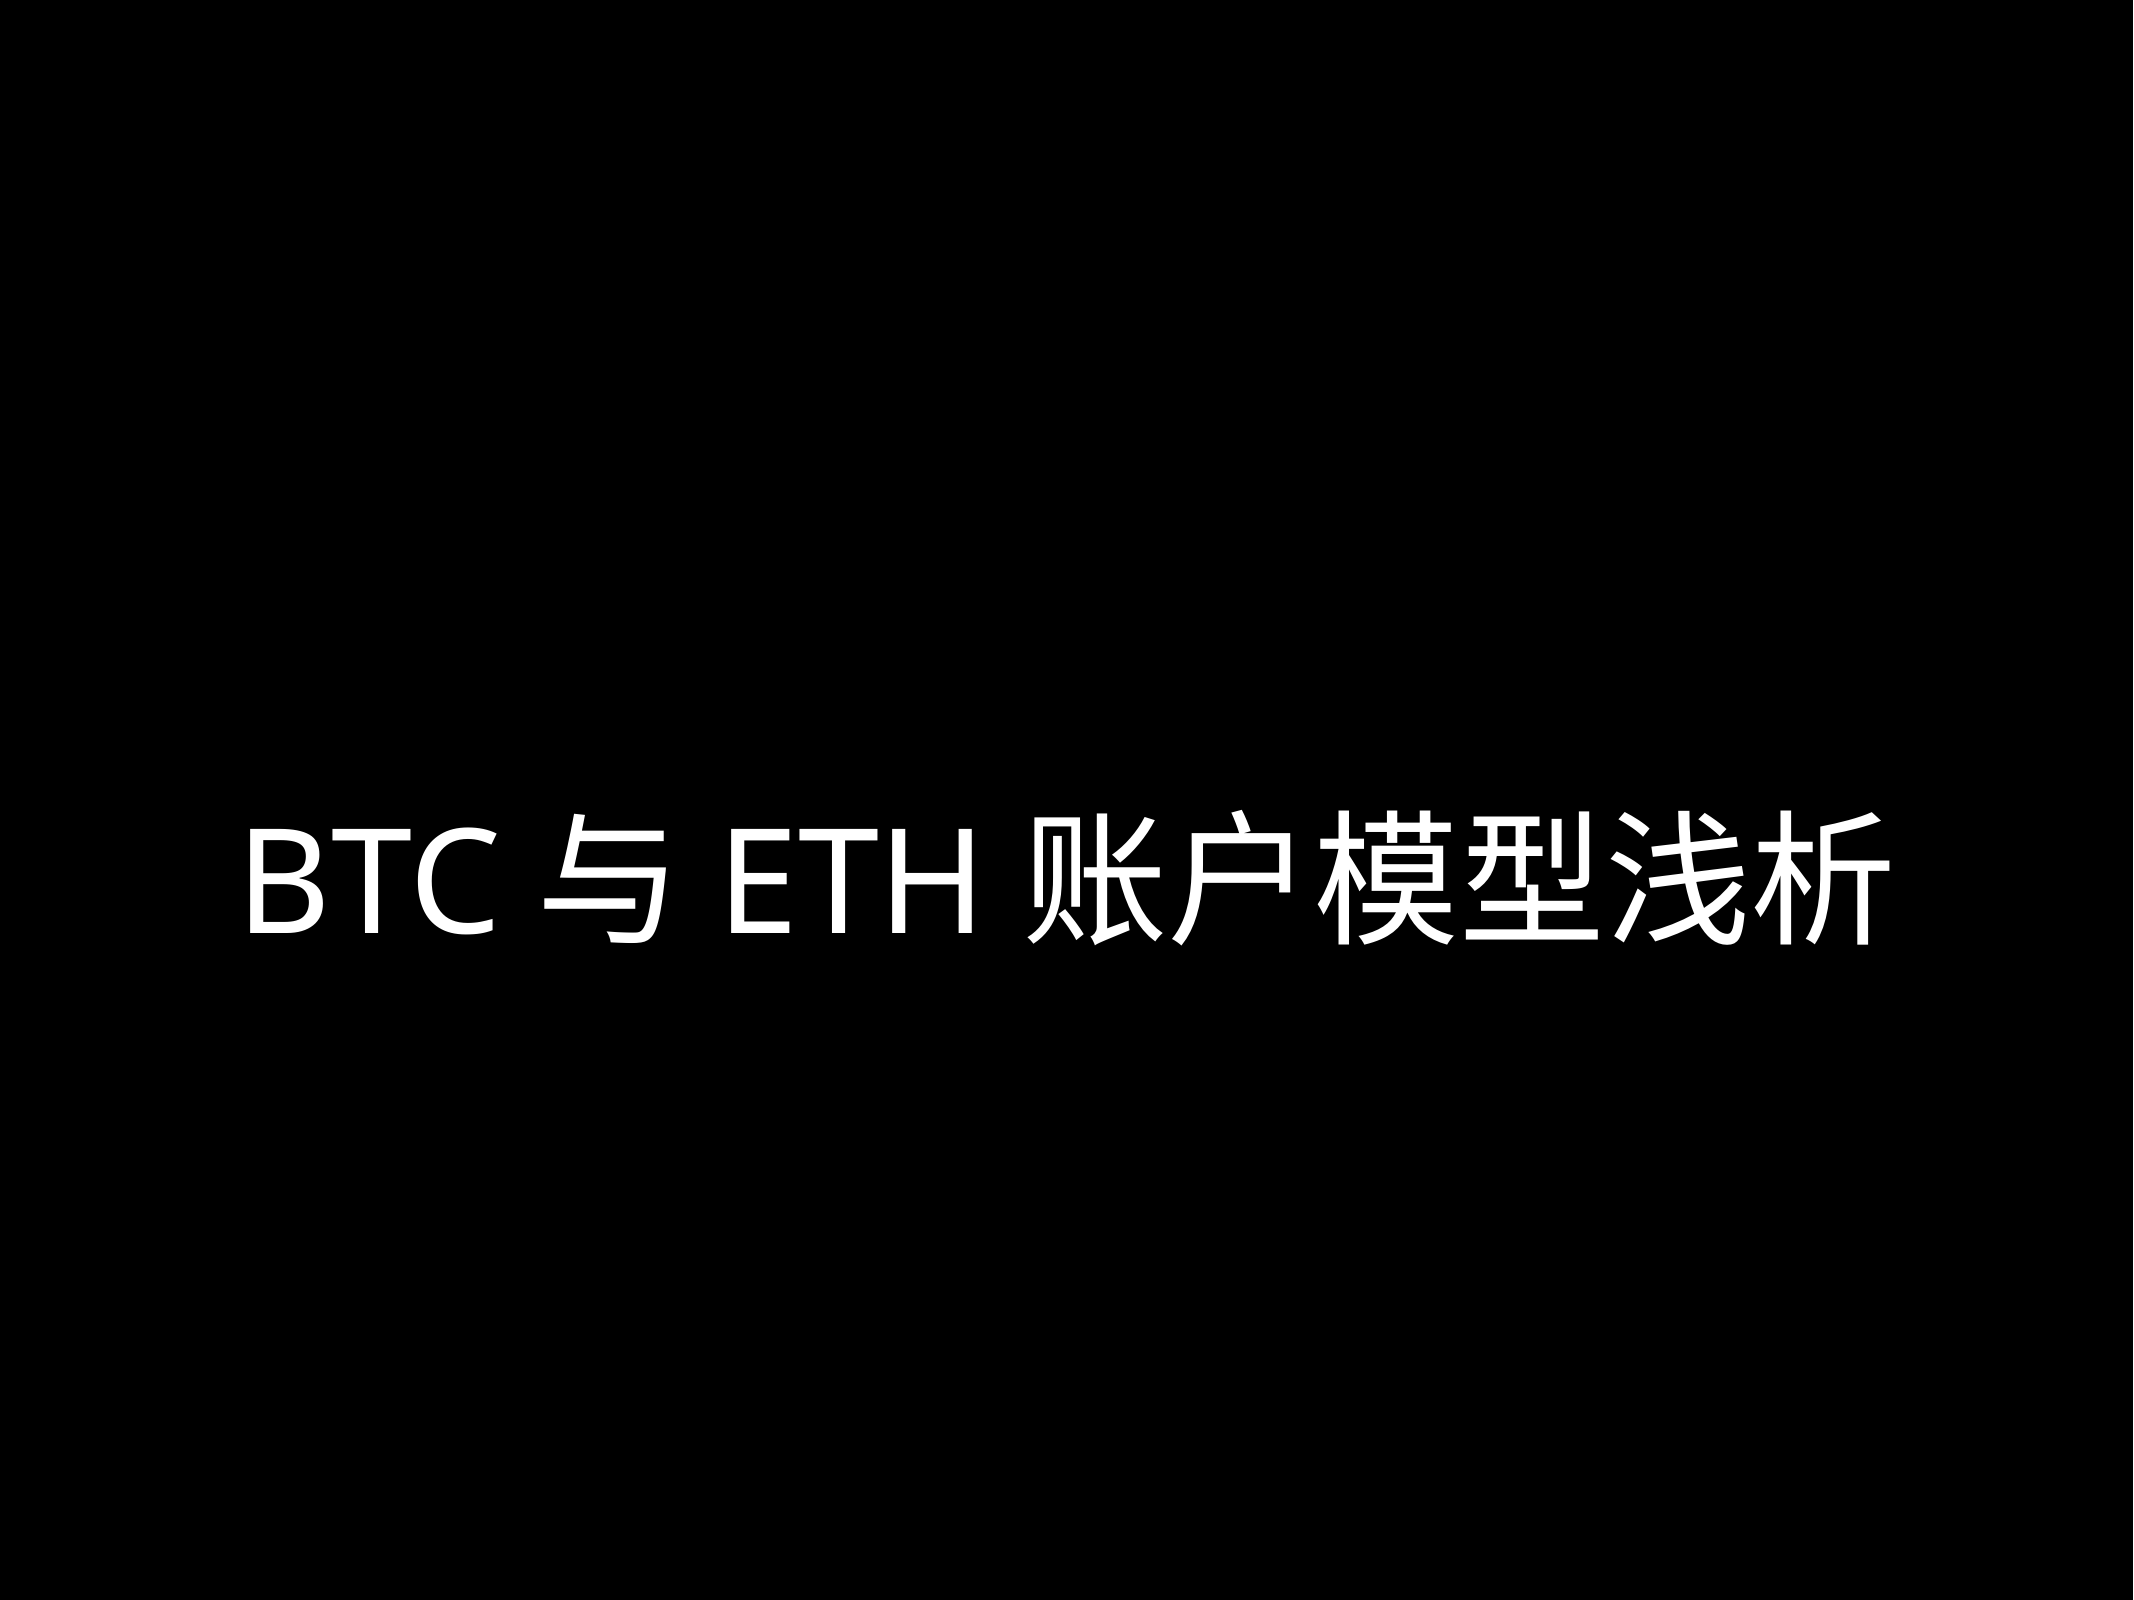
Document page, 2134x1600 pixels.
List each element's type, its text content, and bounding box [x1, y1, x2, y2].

title BTC与ETH账户模型浅析 [207, 268, 1926, 972]
